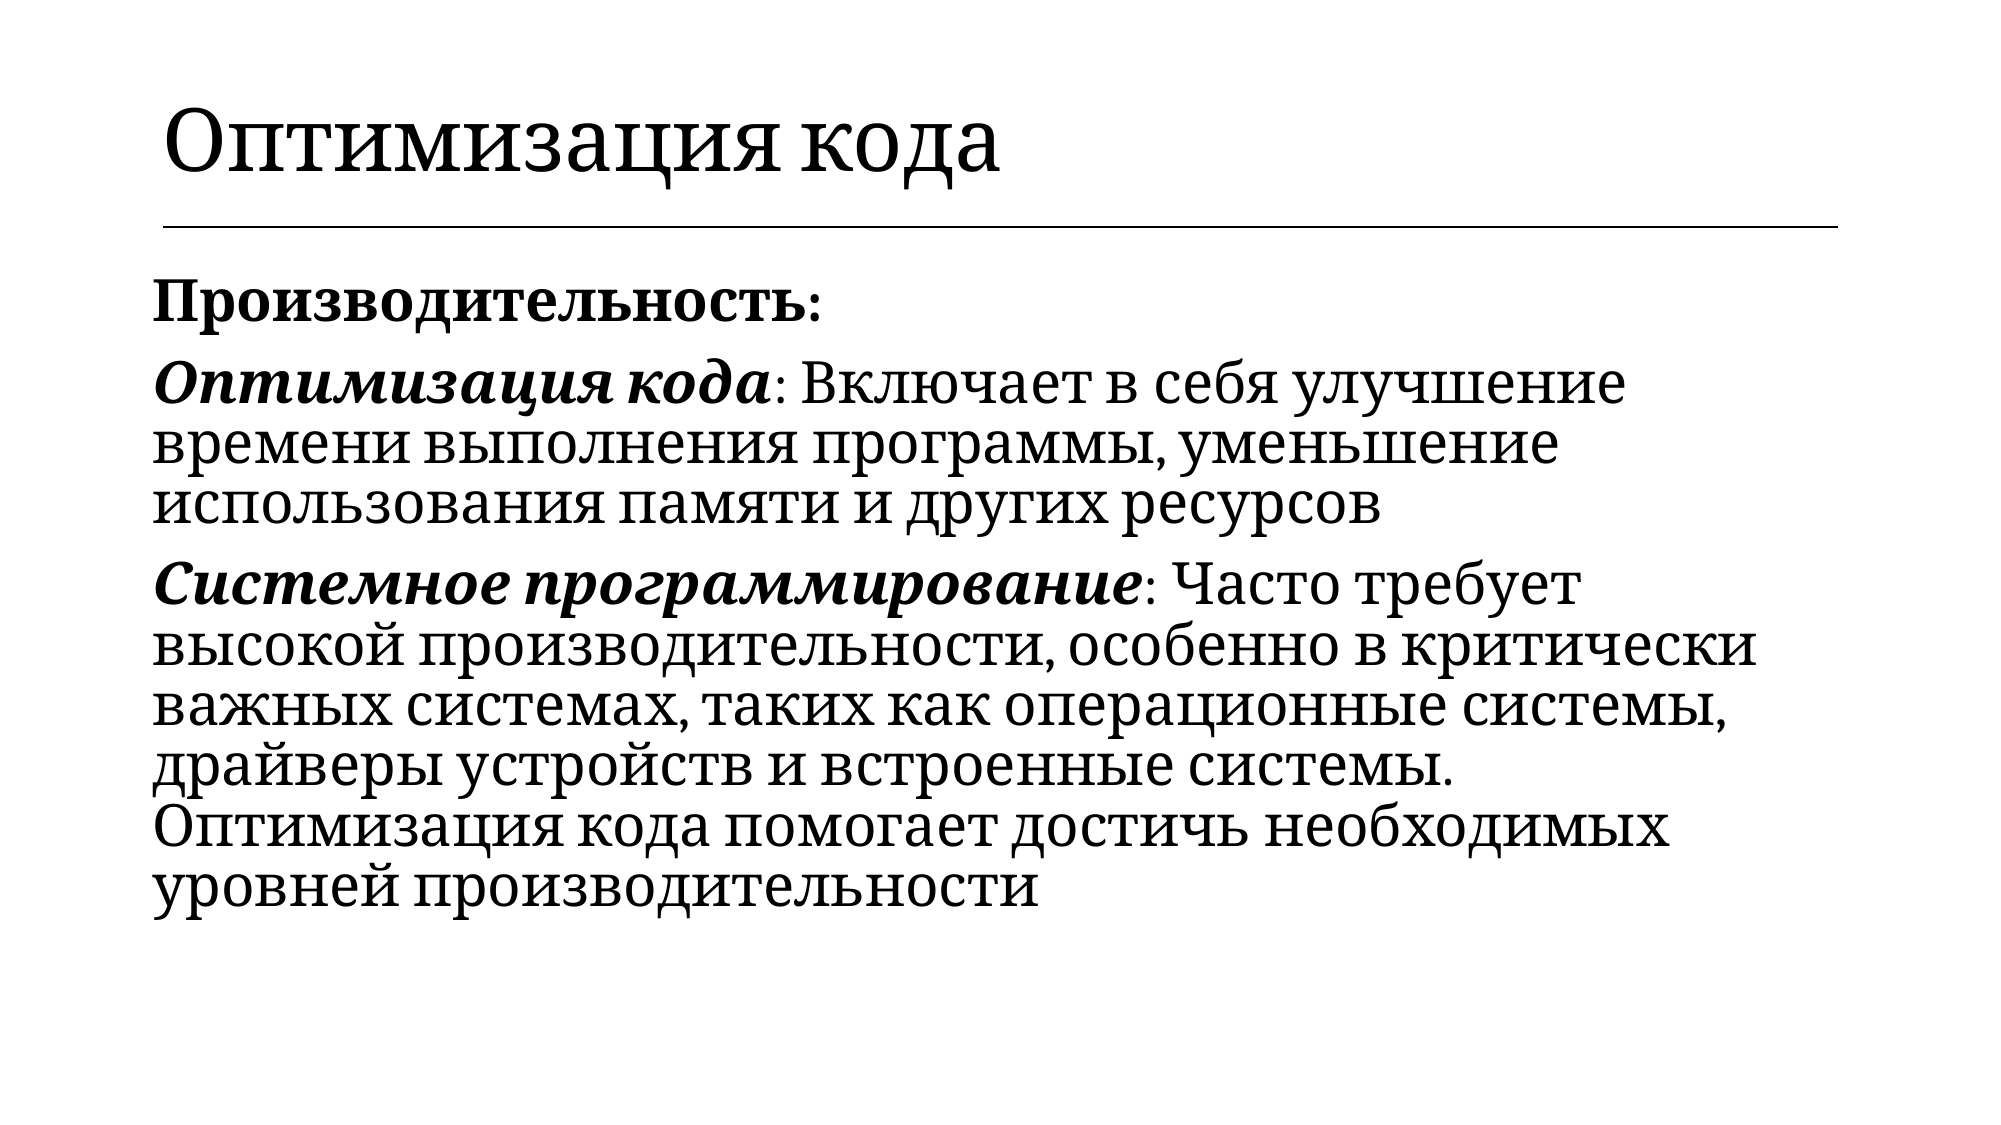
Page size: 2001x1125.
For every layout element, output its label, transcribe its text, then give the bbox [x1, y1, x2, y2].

list Производительность: Оптимизация кода: Включает в себя улучшение времени выполнения программы, уменьшение использования памяти и других ресурсов Системное программирование: Часто требует высокой производительности, особенно в критически важных системах, таких как операционные системы, драйверы устройств и встроенные системы. Оптимизация кода помогает достичь необходимых уровней производительности [137, 266, 1838, 1107]
table_header Оптимизация кода [163, 60, 1838, 226]
